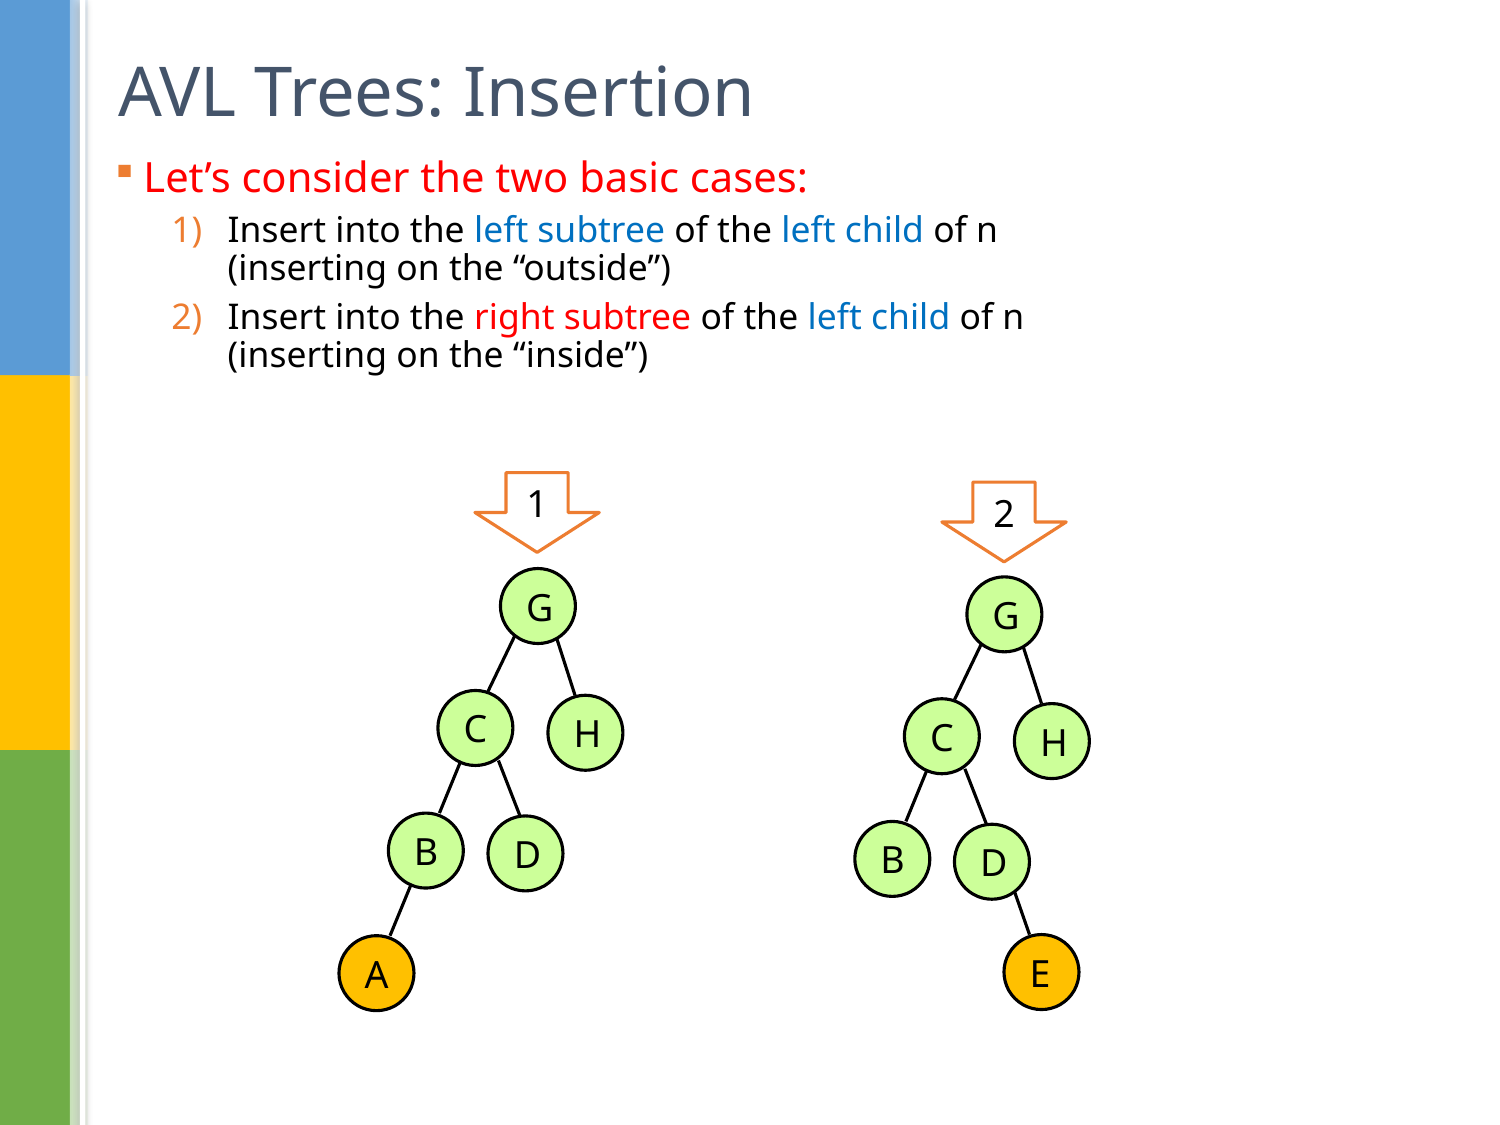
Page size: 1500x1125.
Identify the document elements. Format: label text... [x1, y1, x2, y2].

text_box 2 [940, 480, 1068, 564]
text_box G [966, 576, 1042, 652]
text_box A [338, 935, 414, 1011]
text_box G [500, 568, 576, 644]
text_box D [954, 824, 1030, 900]
text_box C [904, 698, 980, 774]
text_box H [547, 695, 623, 771]
list Let’s consider the two basic cases: Insert into the left subtree of the left child of n (inserting on the “outside”) Insert into the right subtree of the left child of n (inserting on the “inside”) [100, 148, 1430, 1048]
text_box B [854, 821, 930, 897]
text_box B [388, 813, 464, 889]
text_box 1 [473, 471, 601, 554]
text_box E [1003, 934, 1079, 1010]
text_box D [487, 815, 563, 891]
title AVL Trees: Insertion [103, 38, 1397, 141]
text_box C [437, 690, 513, 766]
text_box H [1014, 703, 1090, 779]
